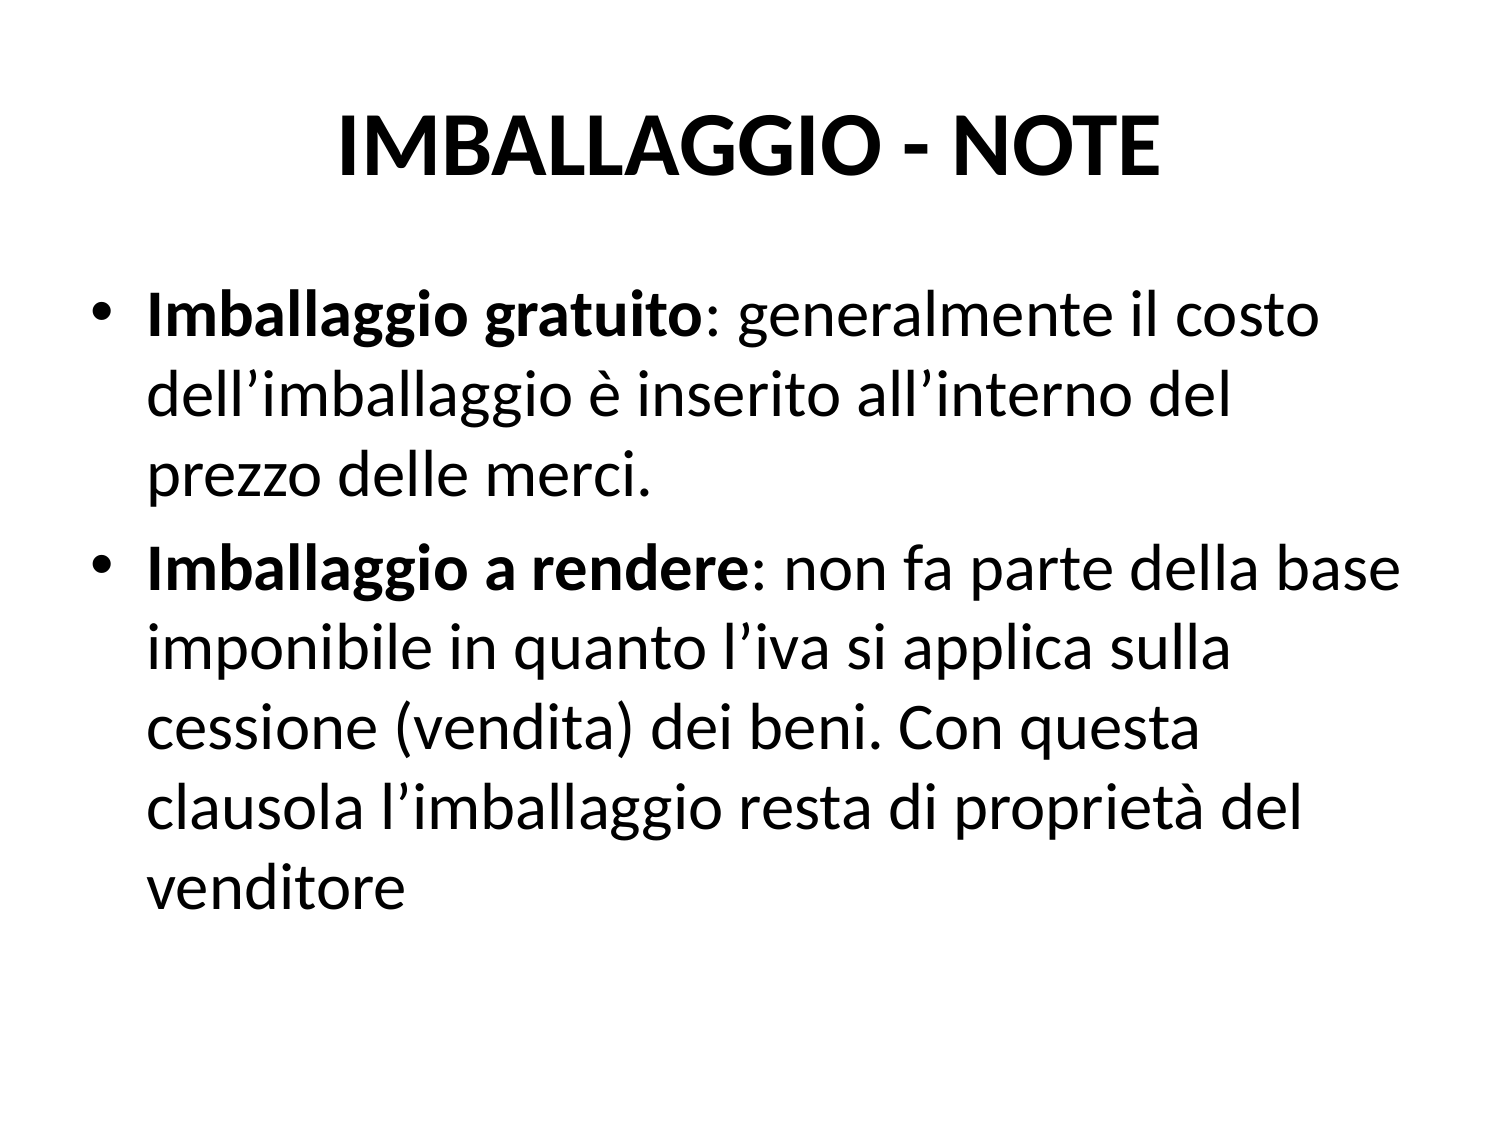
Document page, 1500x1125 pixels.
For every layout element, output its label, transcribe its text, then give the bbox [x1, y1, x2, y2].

title IMBALLAGGIO - NOTE [75, 45, 1425, 233]
list Imballaggio gratuito: generalmente il costo dell’imballaggio è inserito all’interno del prezzo delle merci. Imballaggio a rendere: non fa parte della base imponibile in quanto l’iva si applica sulla cessione (vendita) dei beni. Con questa clausola l’imballaggio resta di proprietà del venditore [75, 262, 1425, 1005]
